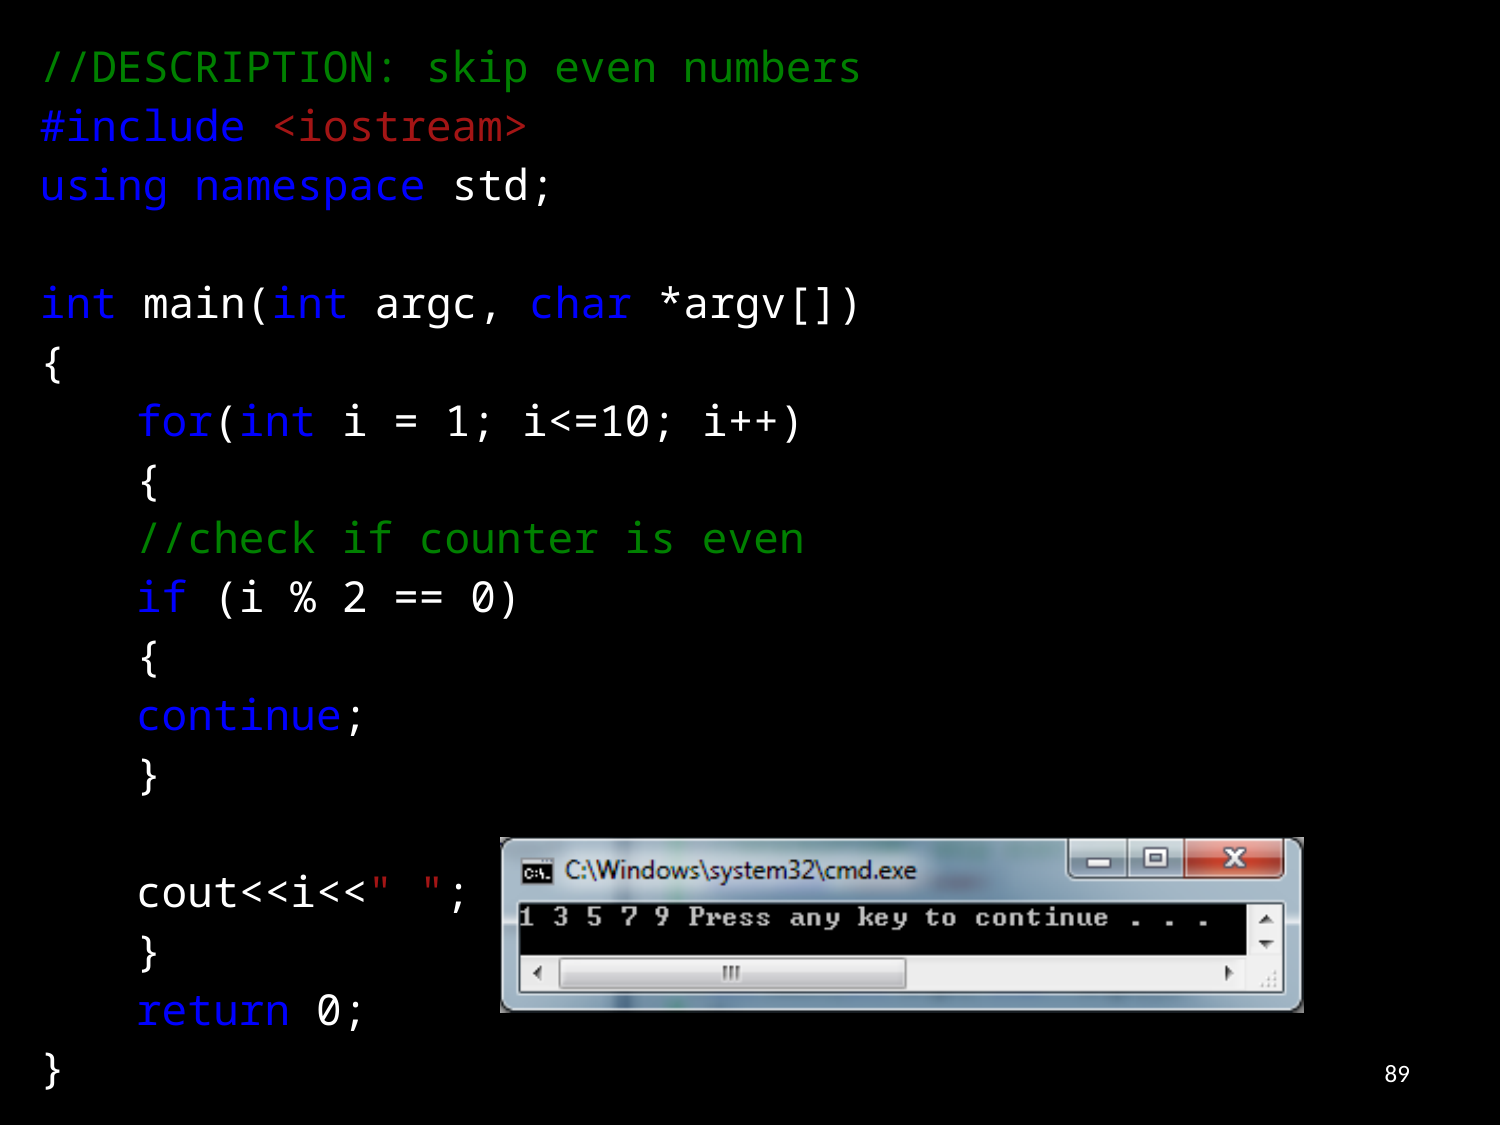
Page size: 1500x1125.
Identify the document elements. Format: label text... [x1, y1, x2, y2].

picture [499, 837, 1304, 1013]
list //DESCRIPTION: skip even numbers #include <iostream> using namespace std; int main(int argc, char *argv[]) { for(int i = 1; i<=10; i++) { //check if counter is even if (i % 2 == 0) { continue; } cout<<i<<" "; } return 0; } [24, 24, 1475, 1100]
slide_number 89 [1074, 1042, 1425, 1103]
